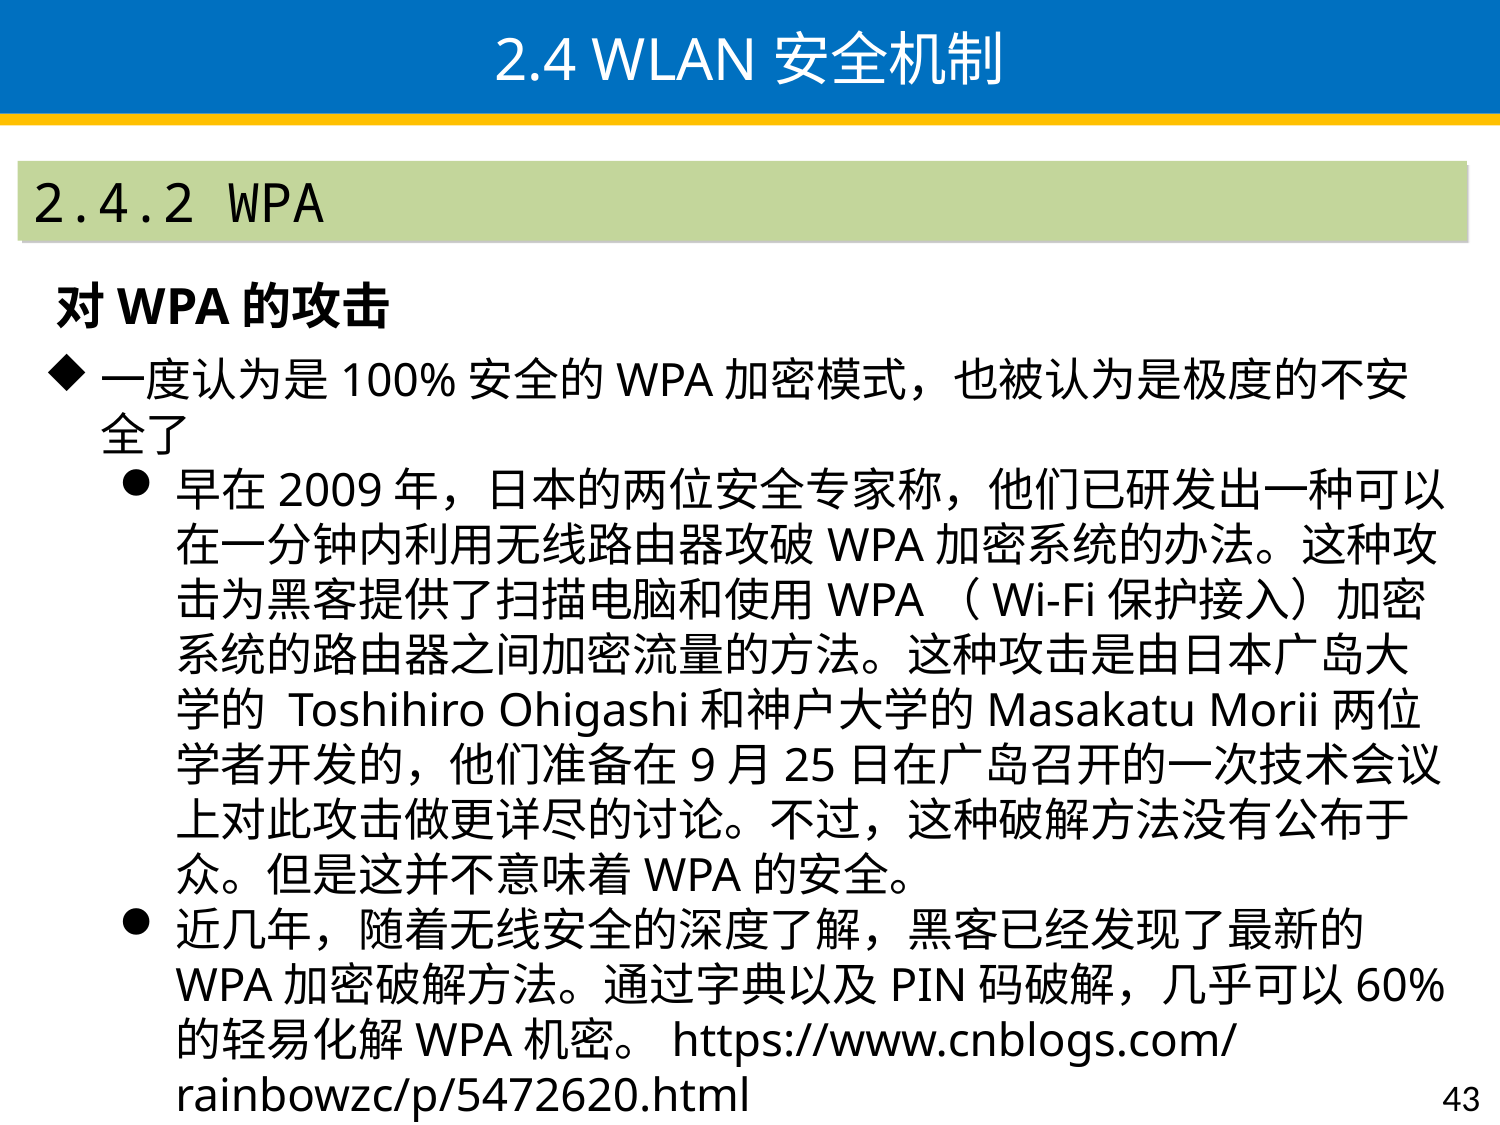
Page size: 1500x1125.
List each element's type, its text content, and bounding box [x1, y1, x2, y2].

text_box 2.4.2 WPA [17, 160, 1467, 241]
text_box 对WPA的攻击 [41, 267, 1423, 343]
text_box 43 [1427, 1066, 1499, 1125]
text_box 一度认为是100%安全的WPA加密模式，也被认为是极度的不安全了 早在2009年，日本的两位安全专家称，他们已研发出一种可以在一分钟内利用无线路由器攻破WPA加密系统的办法。这种攻击为黑客提供了扫描电脑和使用WPA（Wi-Fi保护接入）加密系统的路由器之间加密流量的方法。这种攻击是由日本广岛大学的 Toshihiro Ohigashi和神户大学的Masakatu Morii两位学者开发的，他们准备在9月25日在广岛召开的一次技术会议上对此攻击做更详尽的讨论。不过，这种破解方法没有公布于众。但是这并不意味着WPA的安全。 近几年，随着无线安全的深度了解，黑客已经发现了最新的WPA加密破解方法。通过字典以及PIN码破解，几乎可以60%的轻易化解WPA机密。https://www.cnblogs.com/rainbowzc/p/5472620.html [29, 343, 1467, 1125]
title 2.4 WLAN安全机制 [0, 0, 1500, 114]
